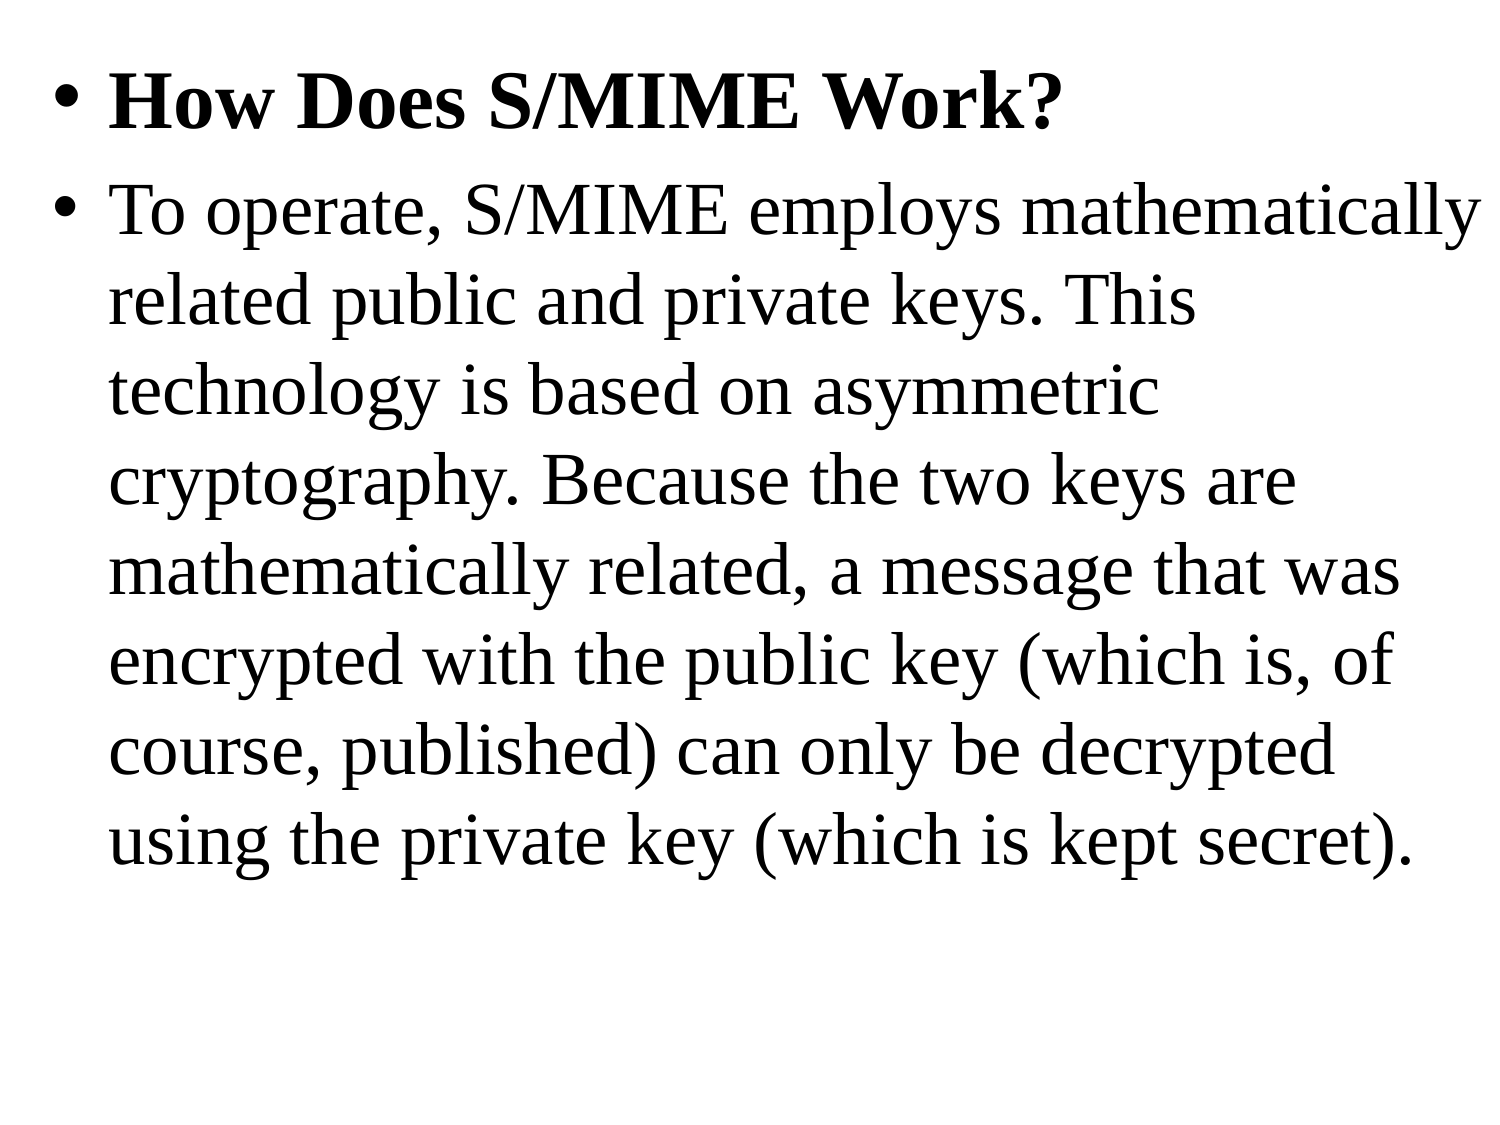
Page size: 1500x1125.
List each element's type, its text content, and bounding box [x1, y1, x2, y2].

list How Does S/MIME Work? To operate, S/MIME employs mathematically related public and private keys. This technology is based on asymmetric cryptography. Because the two keys are mathematically related, a message that was encrypted with the public key (which is, of course, published) can only be decrypted using the private key (which is kept secret). [37, 37, 1500, 1088]
